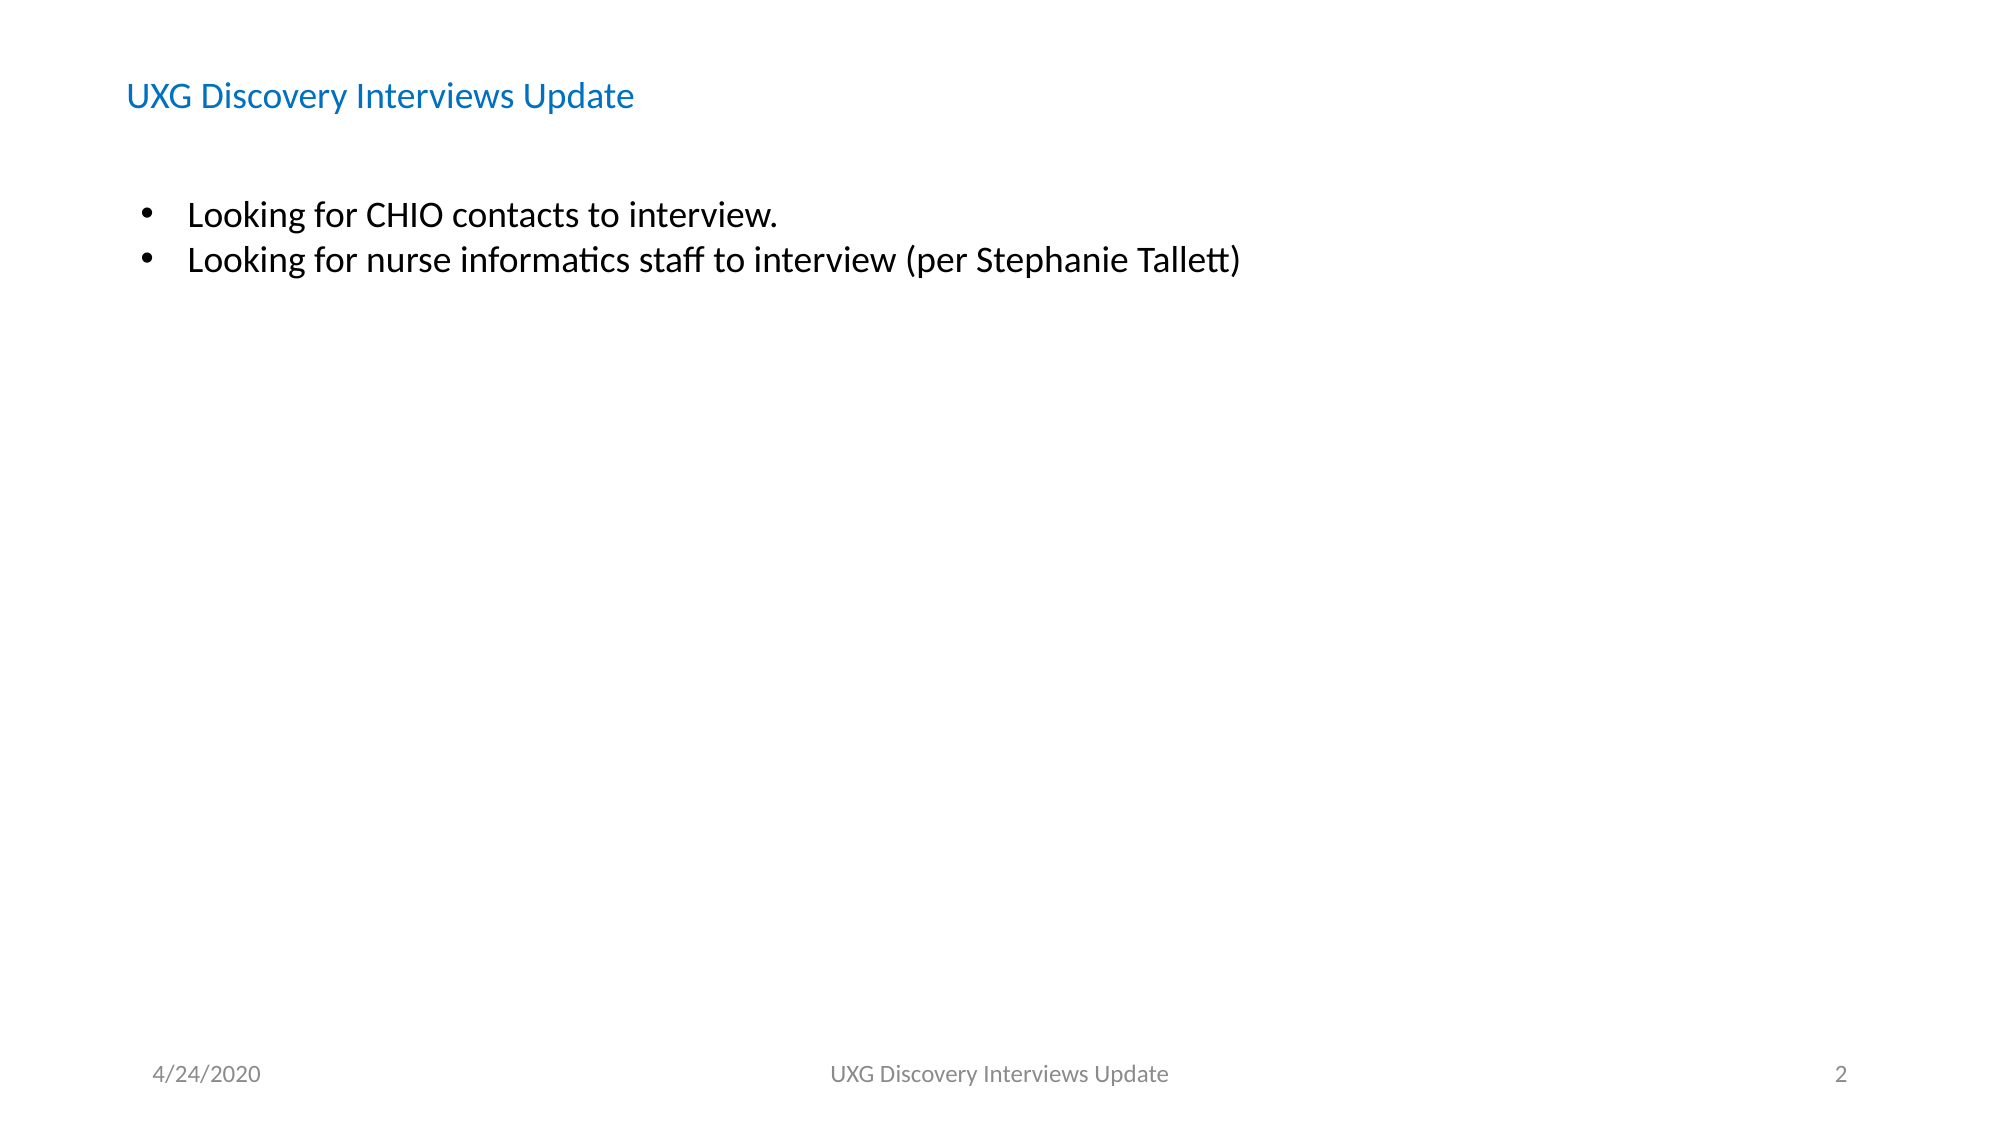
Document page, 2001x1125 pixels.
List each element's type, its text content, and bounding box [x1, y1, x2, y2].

footer UXG Discovery Interviews Update [662, 1042, 1338, 1103]
text_box Looking for CHIO contacts to interview. Looking for nurse informatics staff to interview (per Stephanie Tallett) [125, 182, 1302, 333]
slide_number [137, 1042, 588, 1103]
slide_number 2 [1412, 1042, 1863, 1103]
text_box UXG Discovery Interviews Update [111, 63, 1880, 124]
